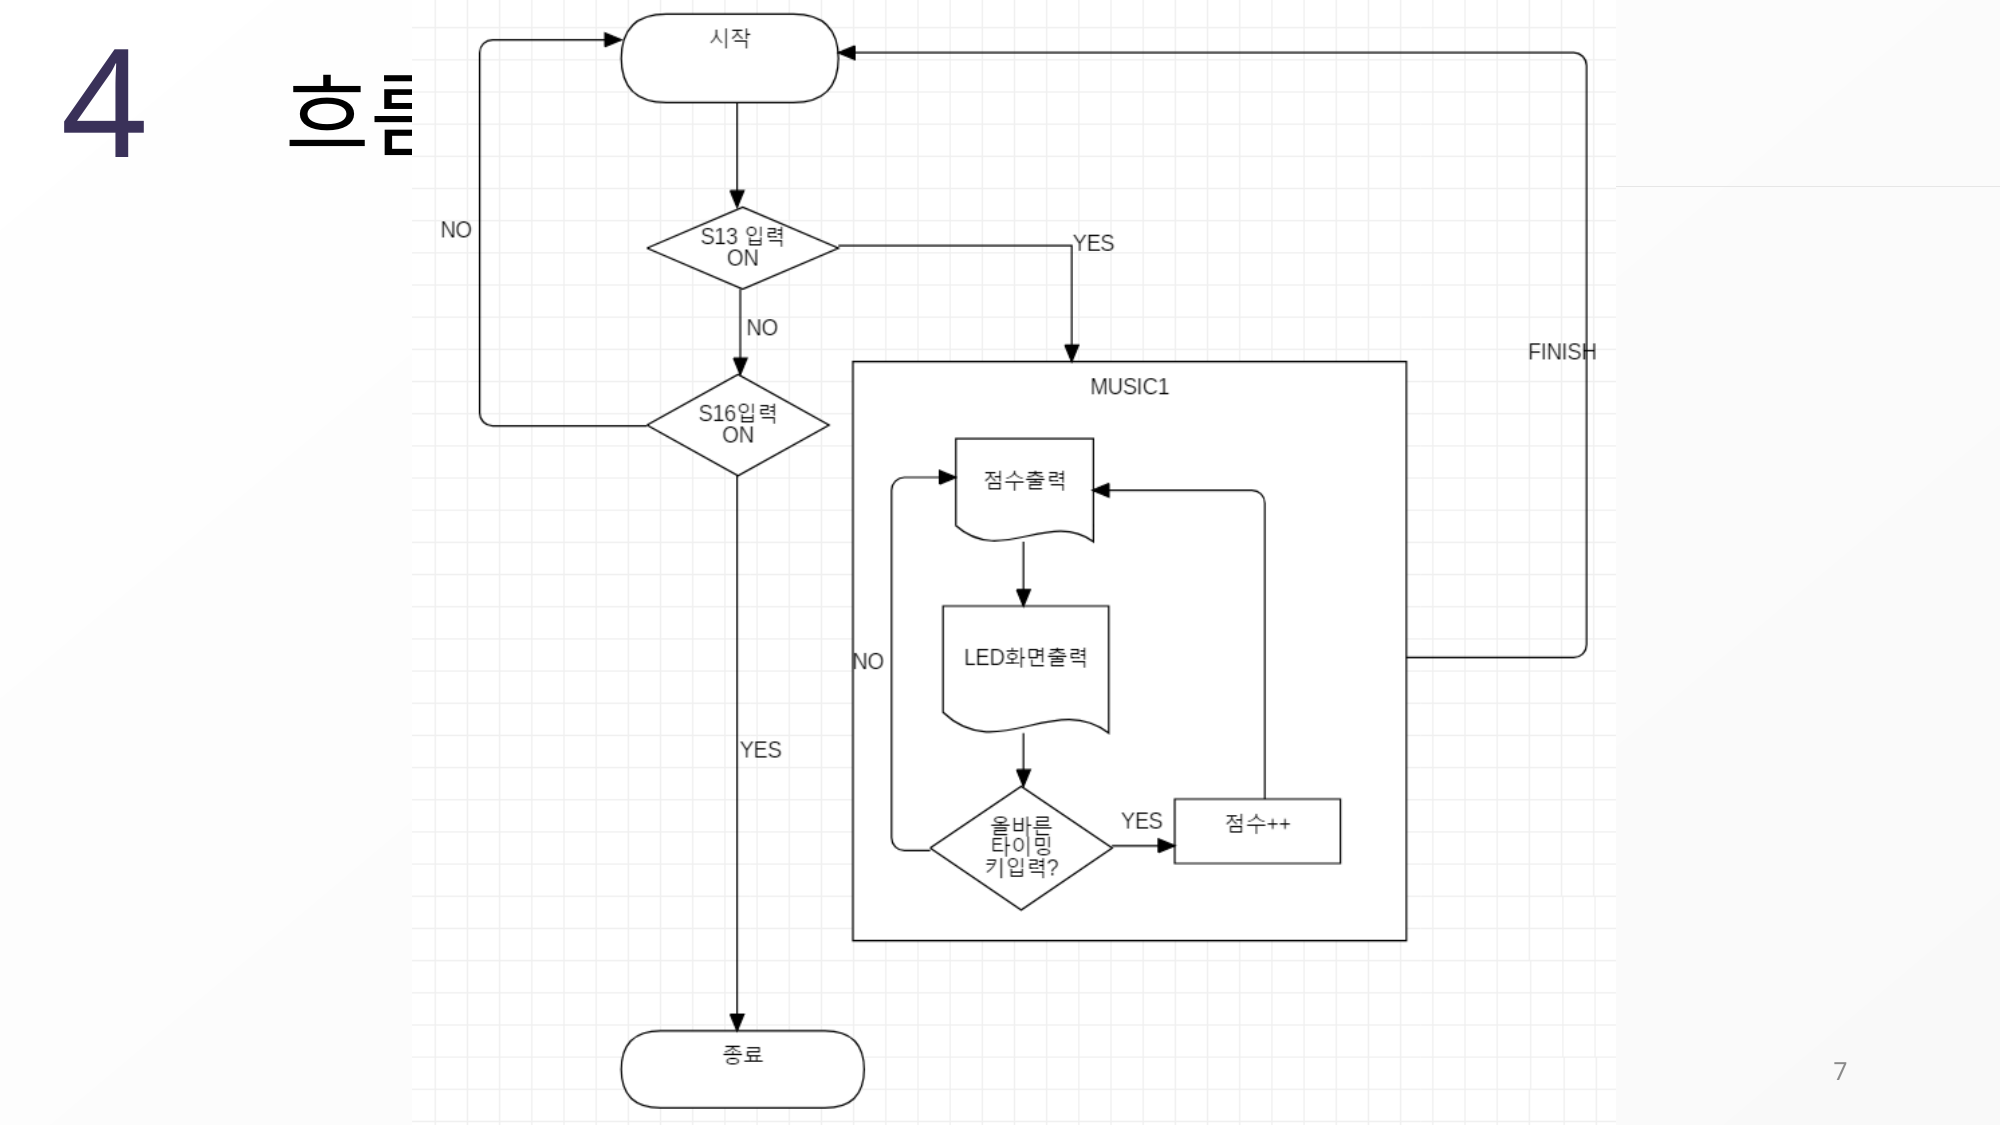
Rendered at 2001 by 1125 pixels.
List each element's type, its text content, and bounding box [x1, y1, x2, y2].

slide_number 7 [1616, 1042, 1863, 1103]
text_box 4 [47, 0, 173, 195]
picture [412, 0, 1616, 1125]
text_box 흐름도 [144, 30, 412, 210]
